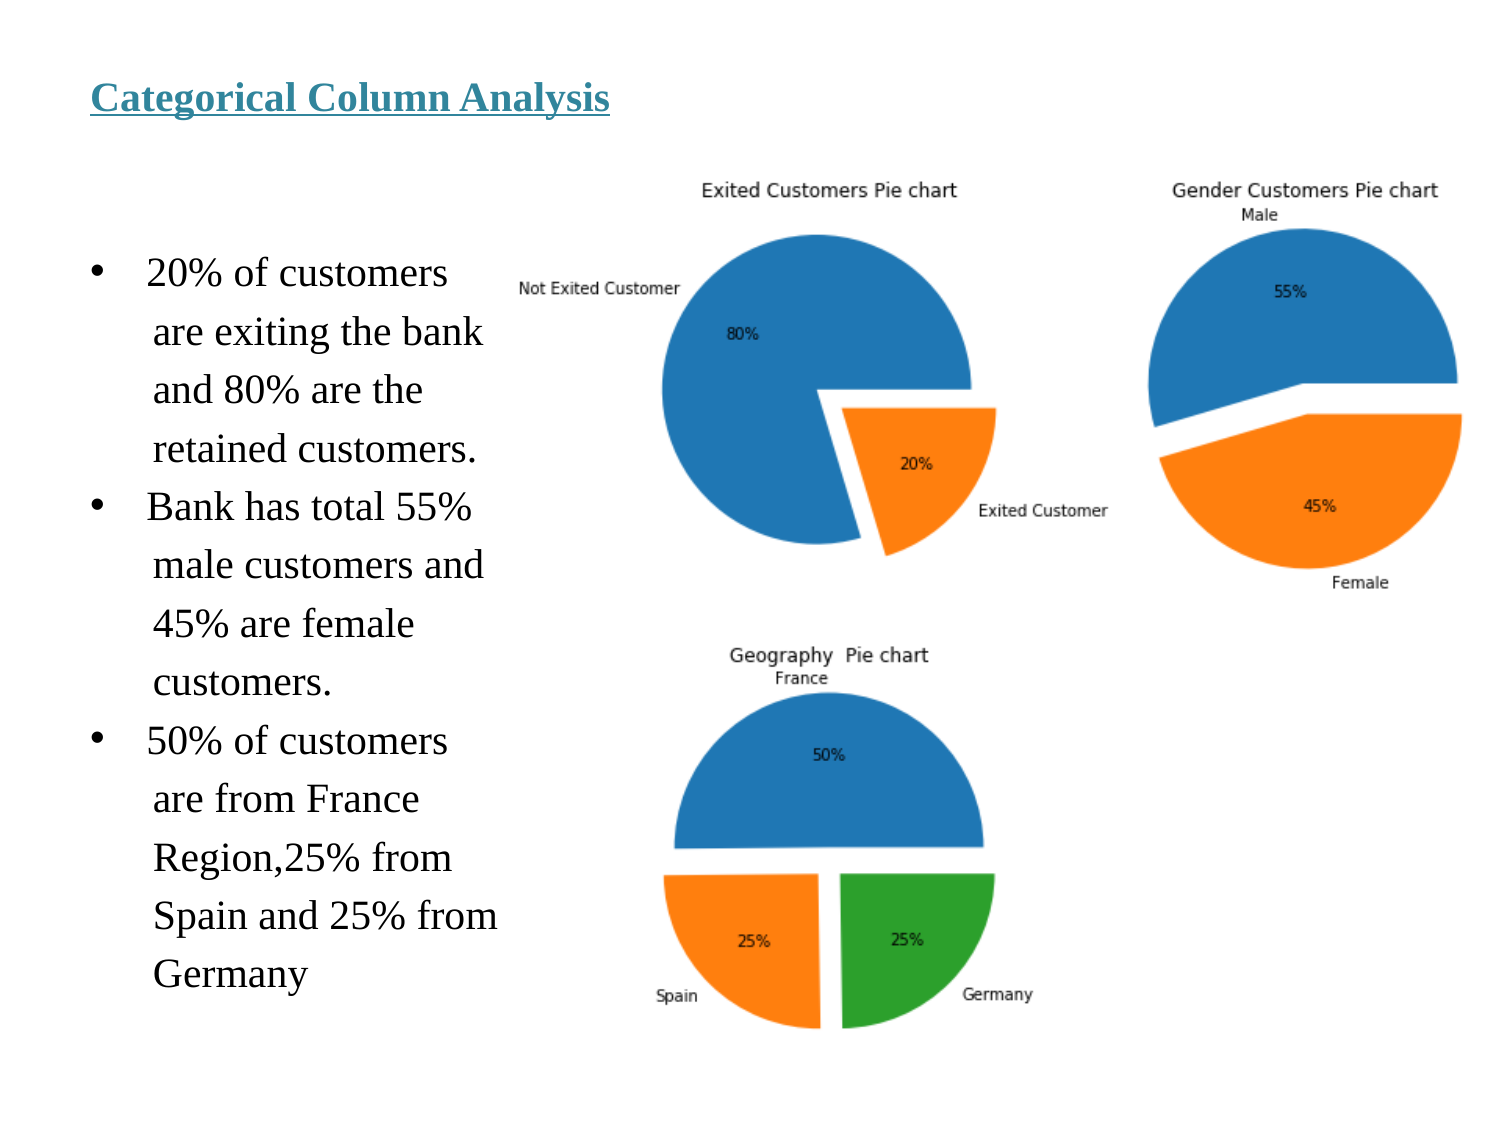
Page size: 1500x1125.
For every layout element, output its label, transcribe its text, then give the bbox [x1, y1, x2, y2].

list Categorical Column Analysis 20% of customers are exiting the bank and 80% are the retained customers. Bank has total 55% male customers and 45% are female customers. 50% of customers are from France Region,25% from Spain and 25% from Germany [75, 62, 1425, 1005]
picture [499, 174, 1490, 1049]
